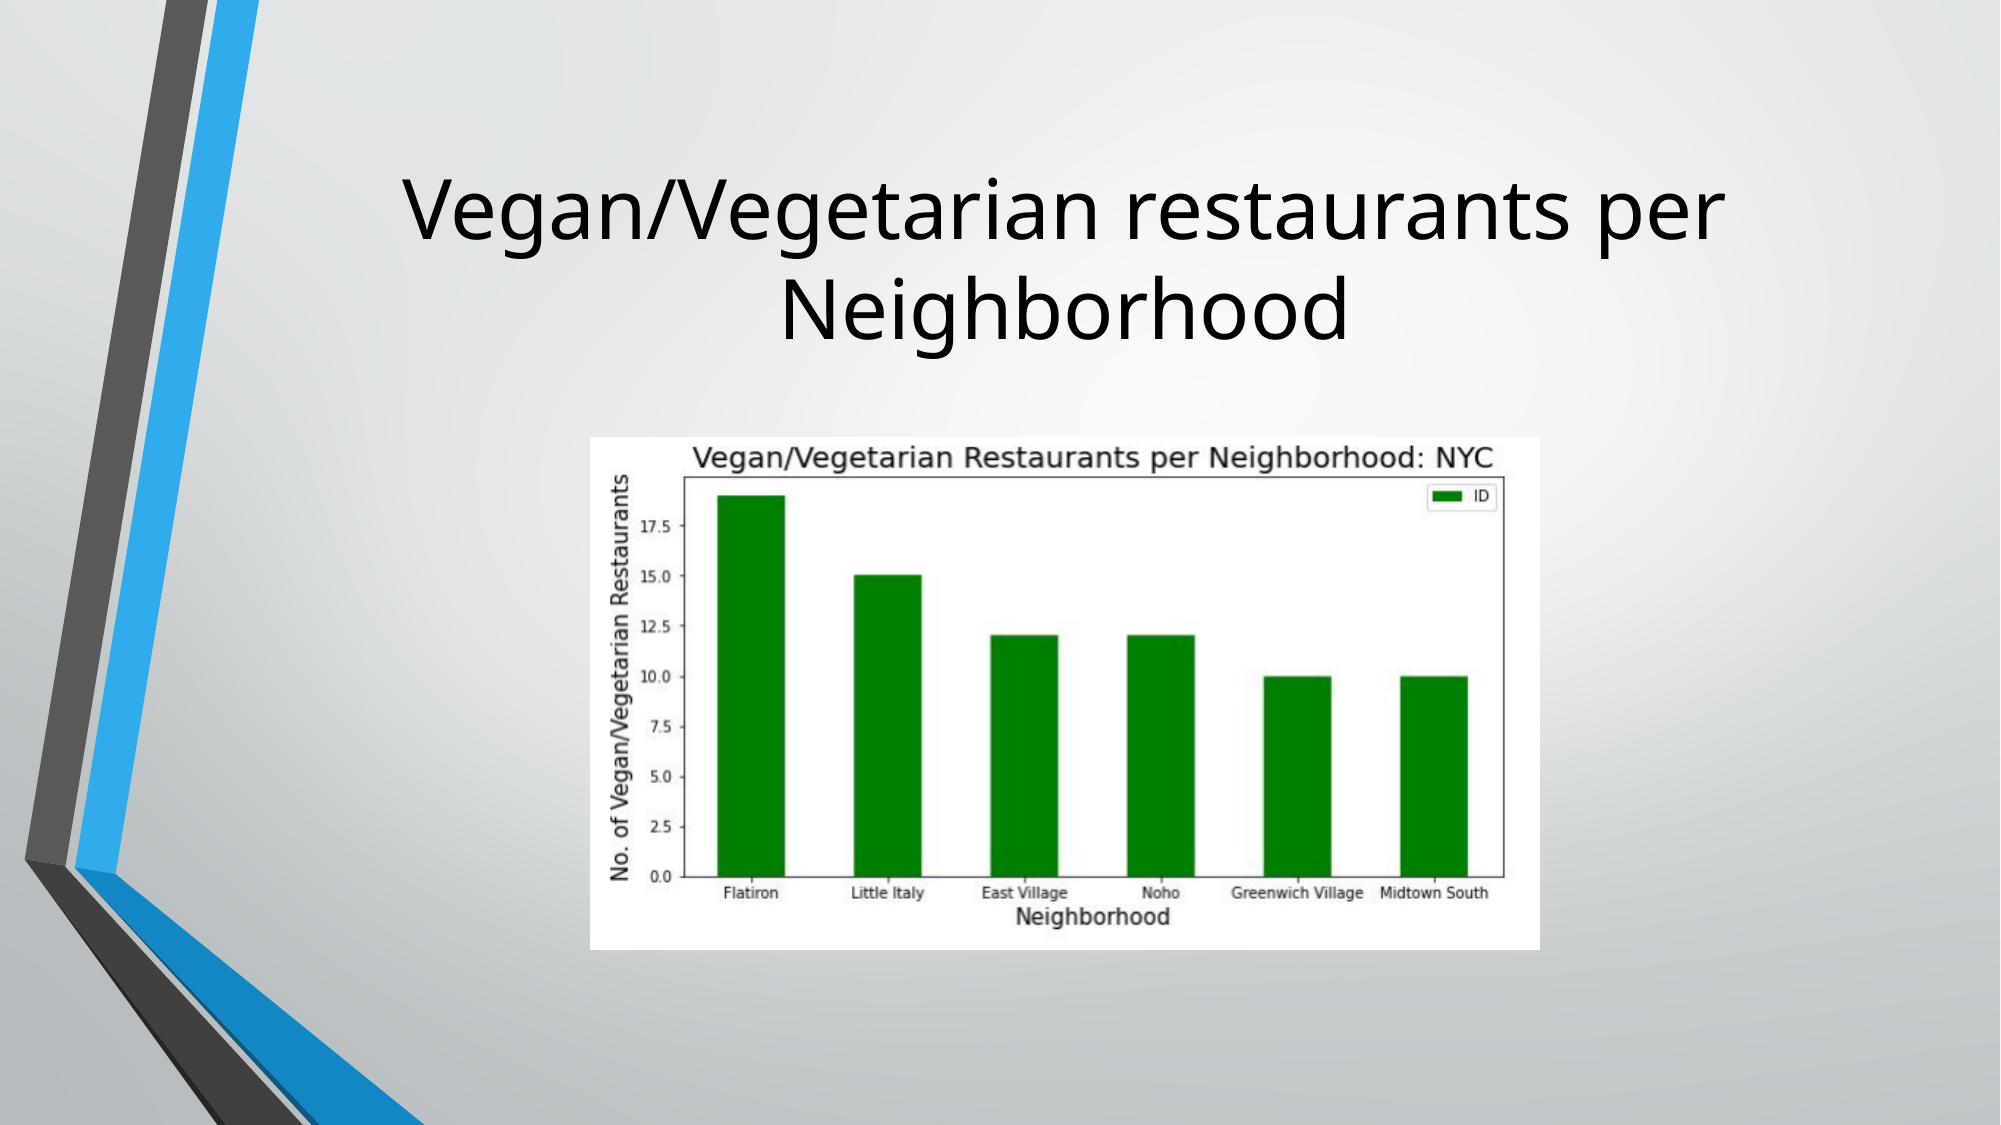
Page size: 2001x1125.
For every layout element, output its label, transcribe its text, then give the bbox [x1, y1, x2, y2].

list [590, 437, 1540, 951]
title Vegan/Vegetarian restaurants per Neighborhood [243, 112, 1887, 400]
